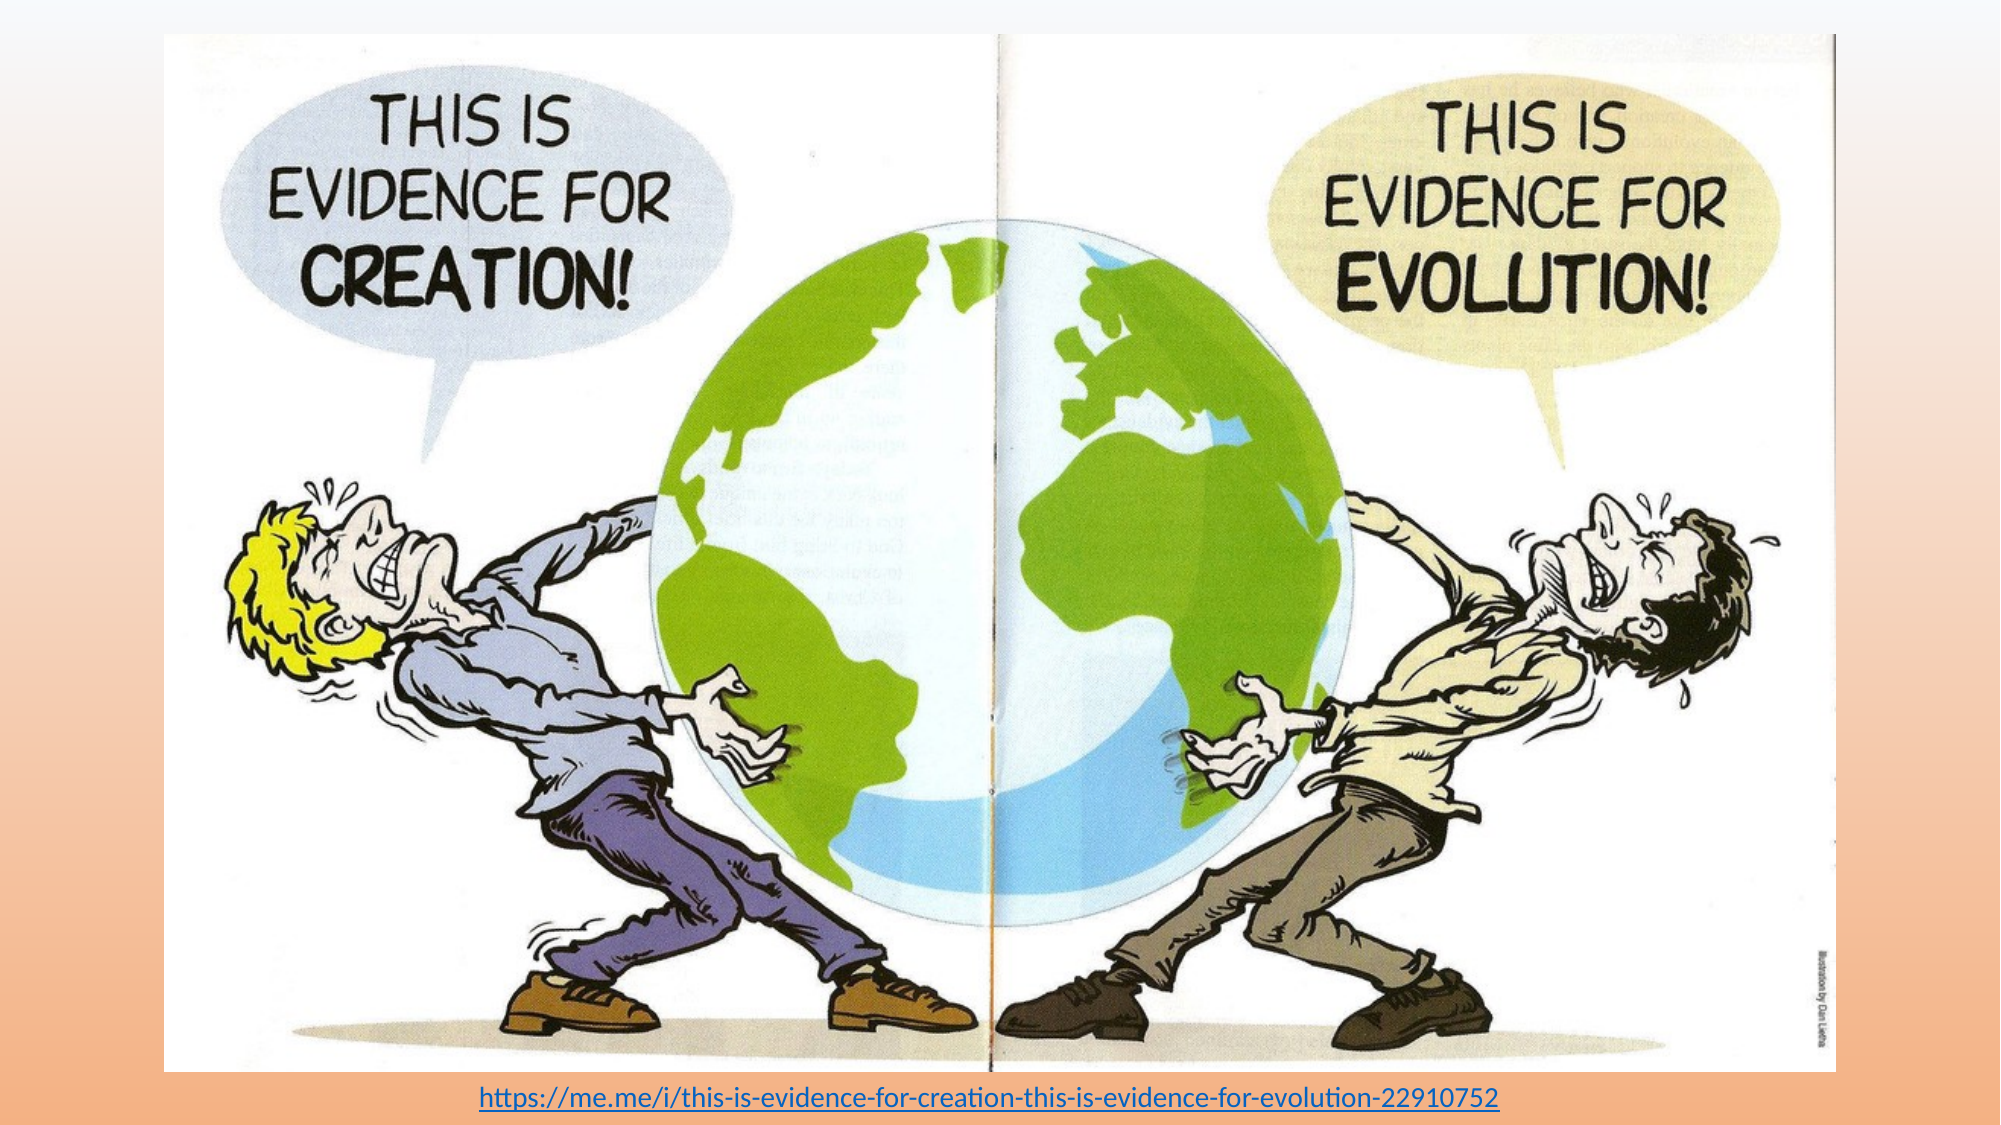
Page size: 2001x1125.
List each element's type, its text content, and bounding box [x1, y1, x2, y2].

text_box https://me.me/i/this-is-evidence-for-creation-this-is-evidence-for-evolution-22910752 [463, 1072, 1536, 1121]
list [163, 34, 1836, 1072]
